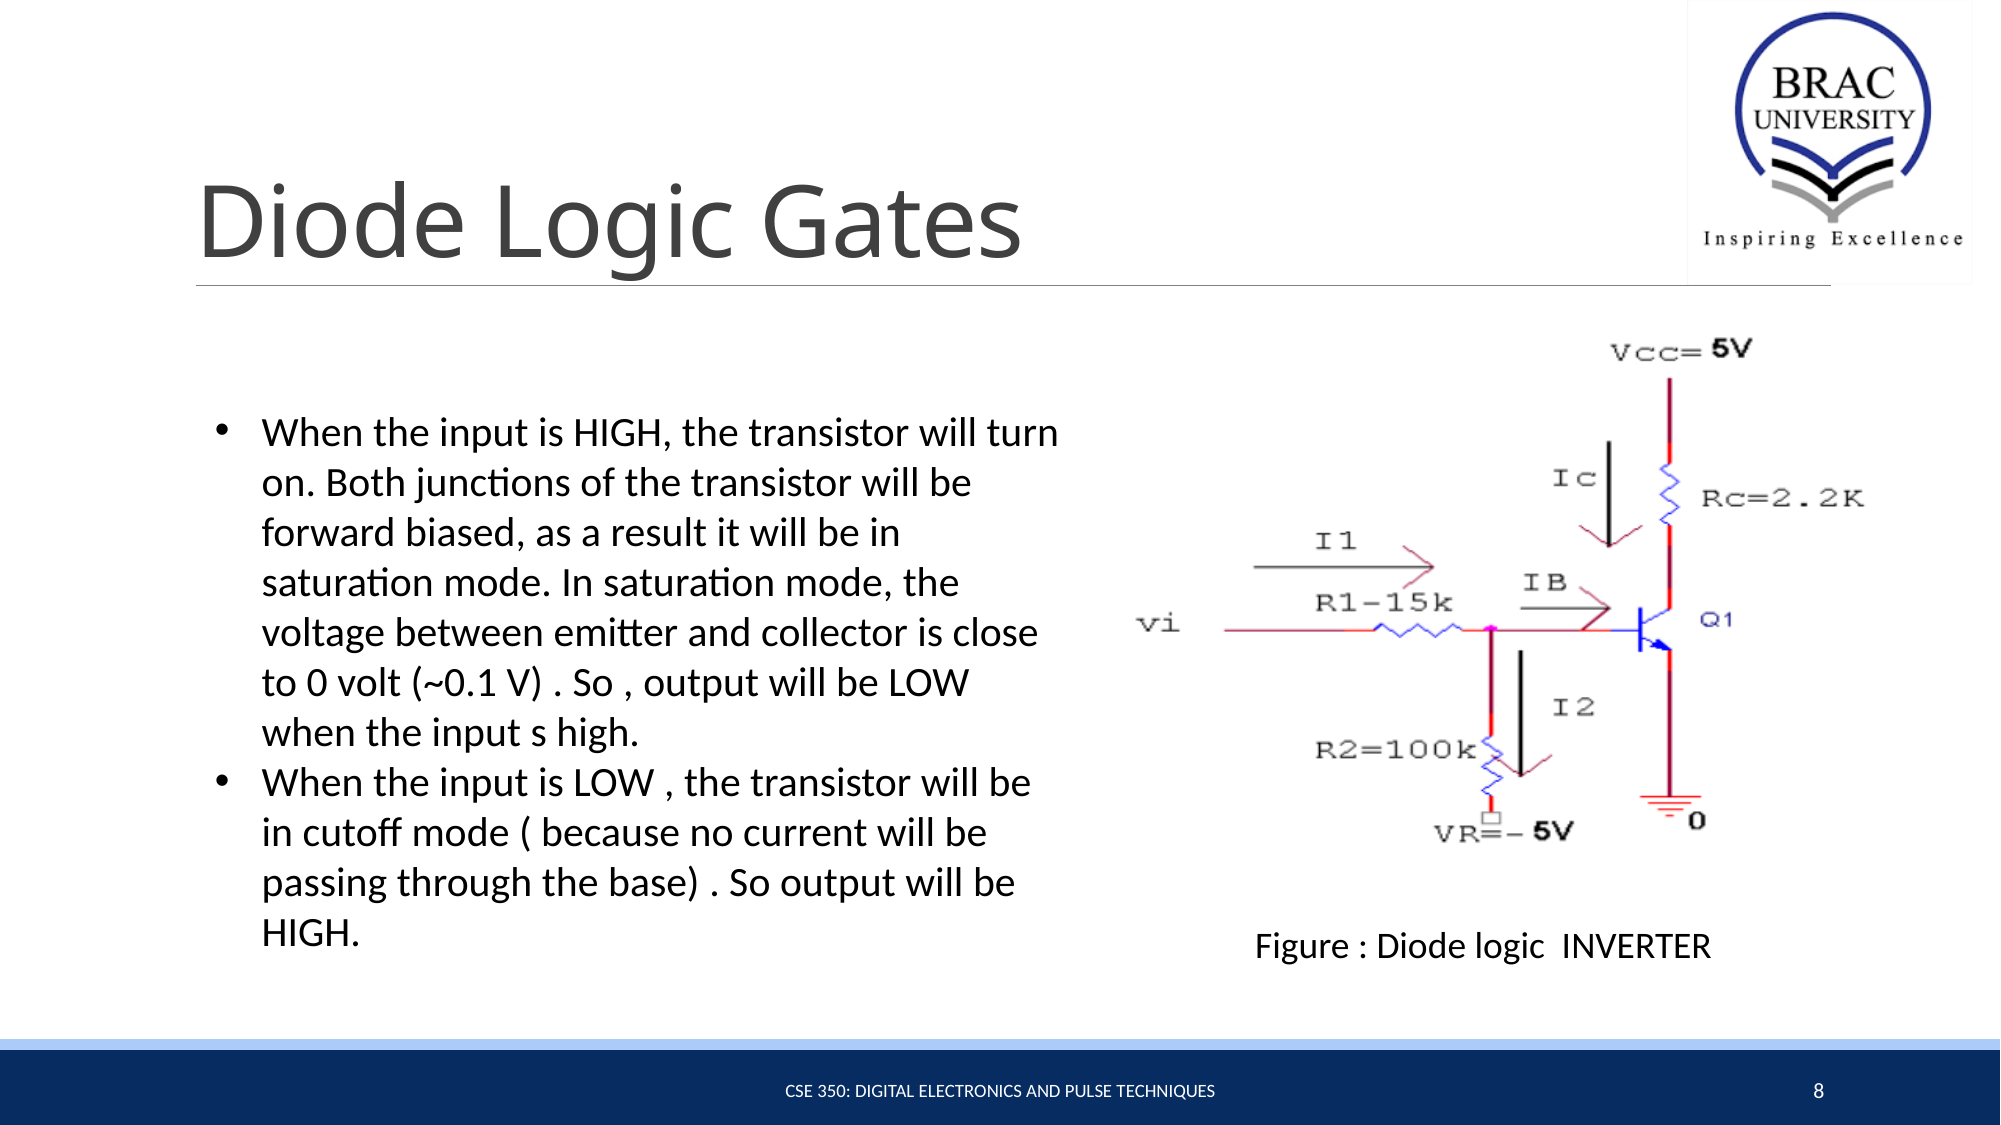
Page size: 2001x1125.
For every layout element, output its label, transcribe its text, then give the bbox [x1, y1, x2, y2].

slide_number 8 [1624, 1059, 1840, 1120]
text_box When the input is HIGH, the transistor will turn on. Both junctions of the transistor will be forward biased, as a result it will be in saturation mode. In saturation mode, the voltage between emitter and collector is close to 0 volt (~0.1 V) . So , output will be LOW when the input s high. When the input is LOW , the transistor will be in cutoff mode ( because no current will be passing through the base) . So output will be HIGH. [200, 397, 1083, 963]
picture [1067, 307, 1925, 891]
text_box [149, 903, 842, 1023]
picture [1686, 0, 1973, 286]
footer CSE 350: Digital Electronics and Pulse Techniques [604, 1059, 1396, 1120]
text_box Figure : Diode logic INVERTER [1240, 913, 1925, 974]
title Diode Logic Gates [180, 47, 1684, 285]
